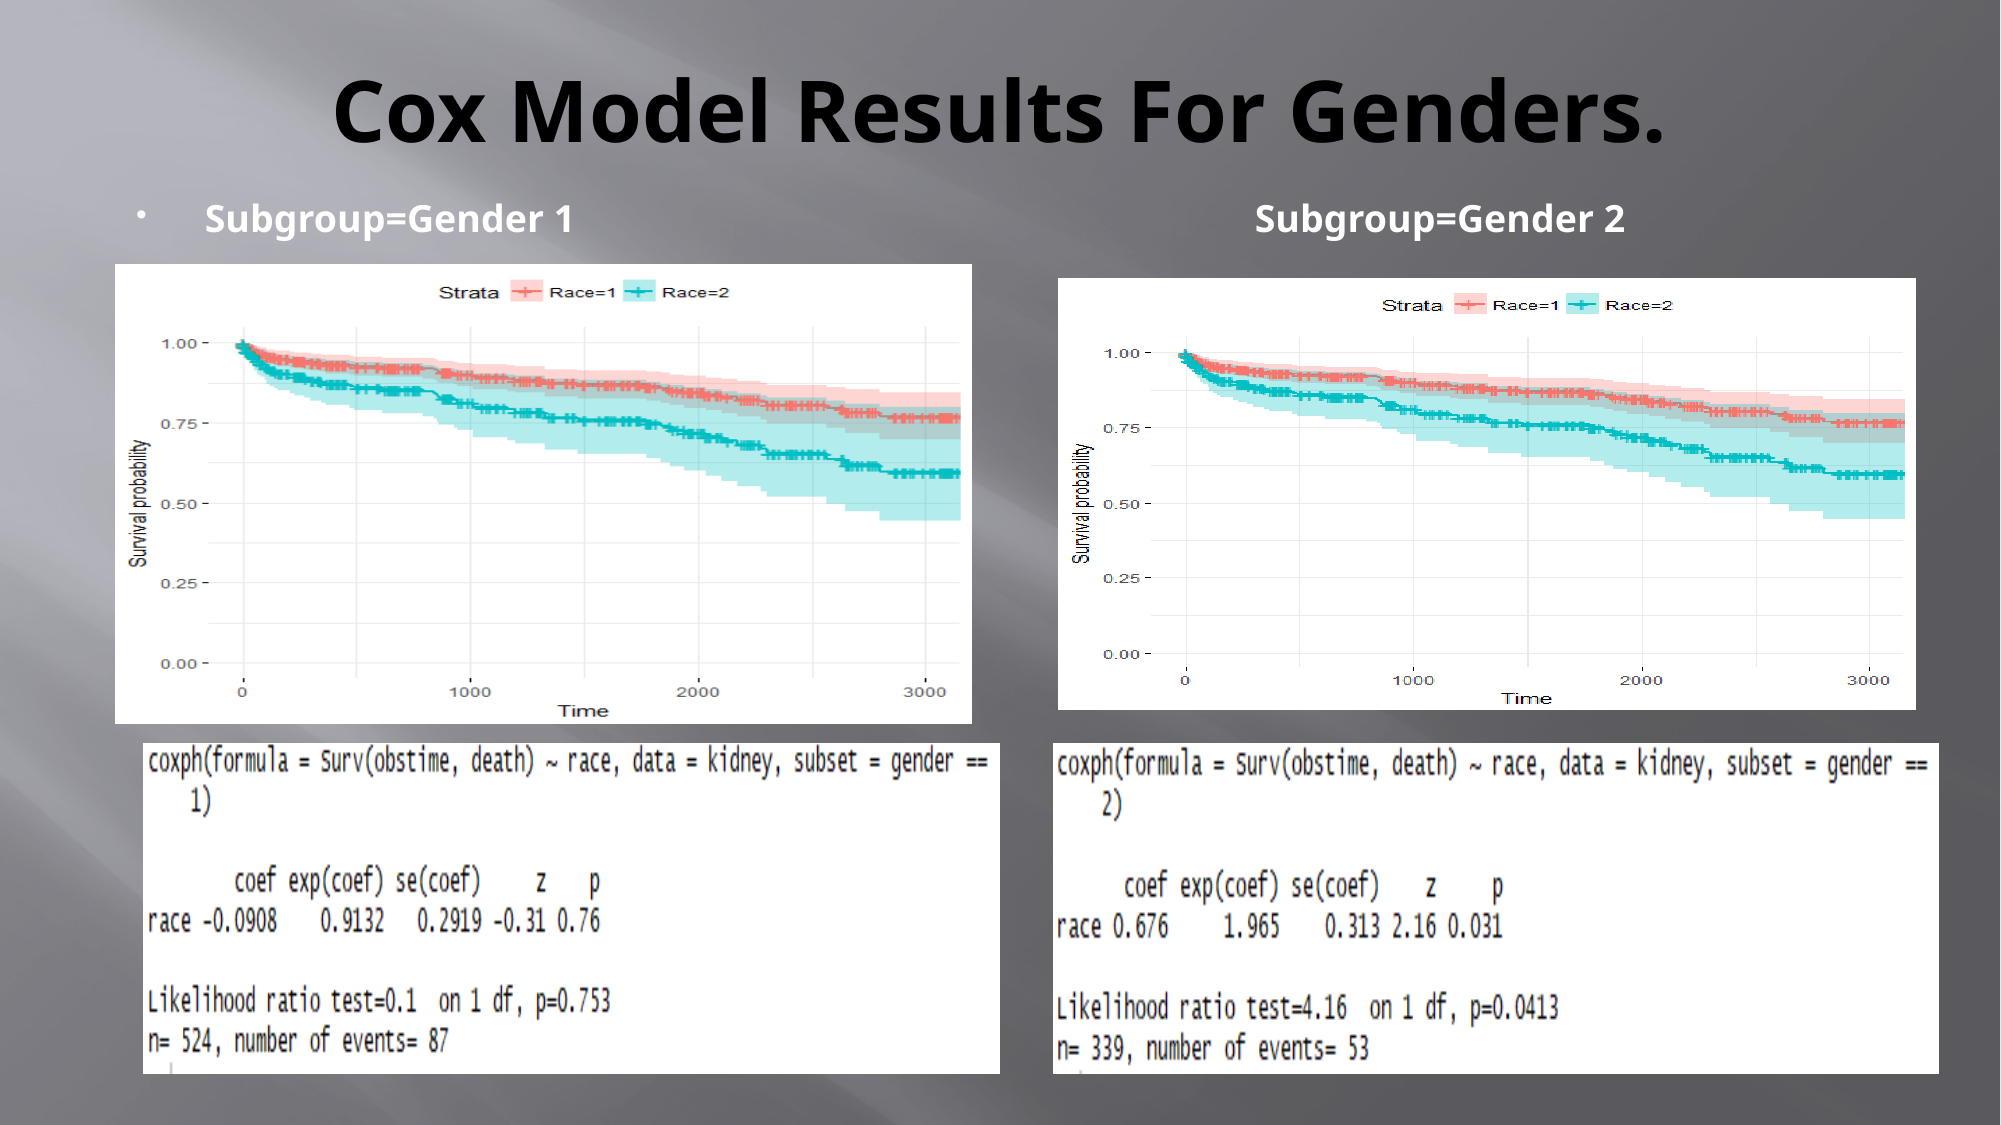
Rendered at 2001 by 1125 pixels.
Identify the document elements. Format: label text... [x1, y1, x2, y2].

picture [1052, 742, 1939, 1074]
picture [114, 264, 972, 724]
picture [1058, 278, 1916, 710]
list Subgroup=Gender 1 Subgroup=Gender 2 [99, 188, 1900, 1035]
title Cox Model Results For Genders. [99, 45, 1900, 173]
picture [143, 742, 1001, 1074]
